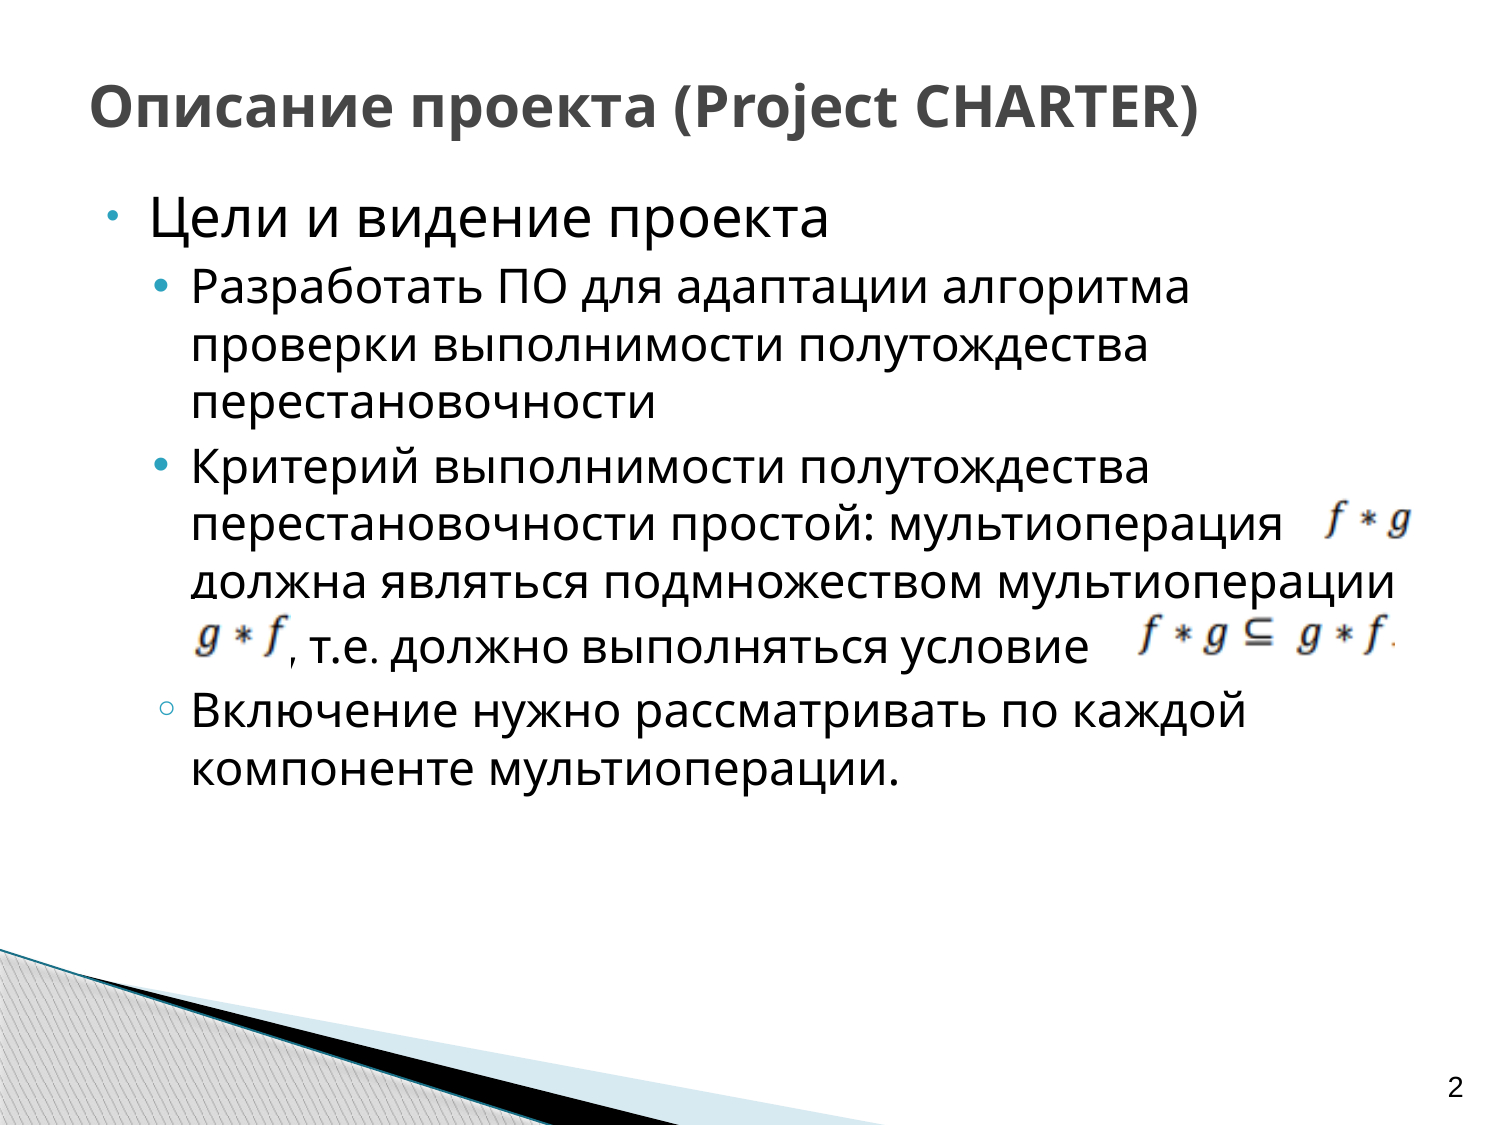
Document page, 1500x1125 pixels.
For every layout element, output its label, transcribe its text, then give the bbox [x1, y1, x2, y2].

title Описание проекта (Project CHARTER) [75, 45, 1425, 163]
picture [1137, 599, 1396, 673]
list Цели и видение проекта Разработать ПО для адаптации алгоритма проверки выполнимости полутождества перестановочности Критерий выполнимости полутождества перестановочности простой: мультиоперация должна являться подмножеством мультиоперации , т.е. должно выполняться условие Включение нужно рассматривать по каждой компоненте мультиоперации. [75, 174, 1425, 986]
picture [1312, 487, 1438, 548]
picture [187, 599, 291, 673]
slide_number 2 [1418, 1051, 1479, 1112]
